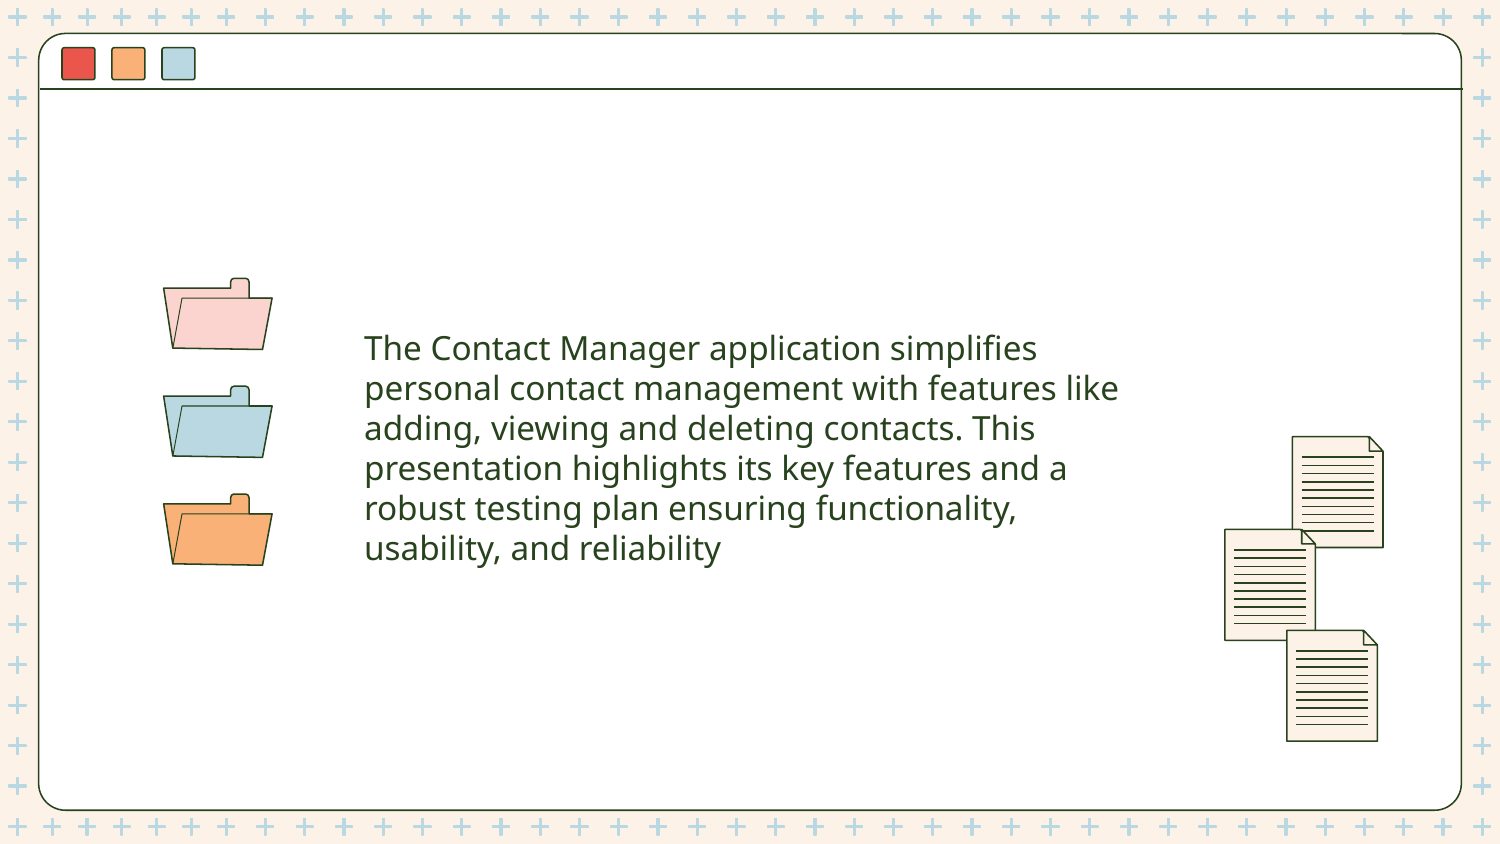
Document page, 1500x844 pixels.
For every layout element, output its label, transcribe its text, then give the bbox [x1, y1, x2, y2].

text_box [163, 385, 273, 458]
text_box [163, 493, 273, 566]
subtitle The Contact Manager application simplifies personal contact management with features like adding, viewing and deleting contacts. This presentation highlights its key features and a robust testing plan ensuring functionality, usability, and reliability [349, 312, 1149, 579]
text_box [1292, 436, 1384, 548]
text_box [163, 278, 273, 350]
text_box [1224, 529, 1316, 641]
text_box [1286, 630, 1378, 742]
